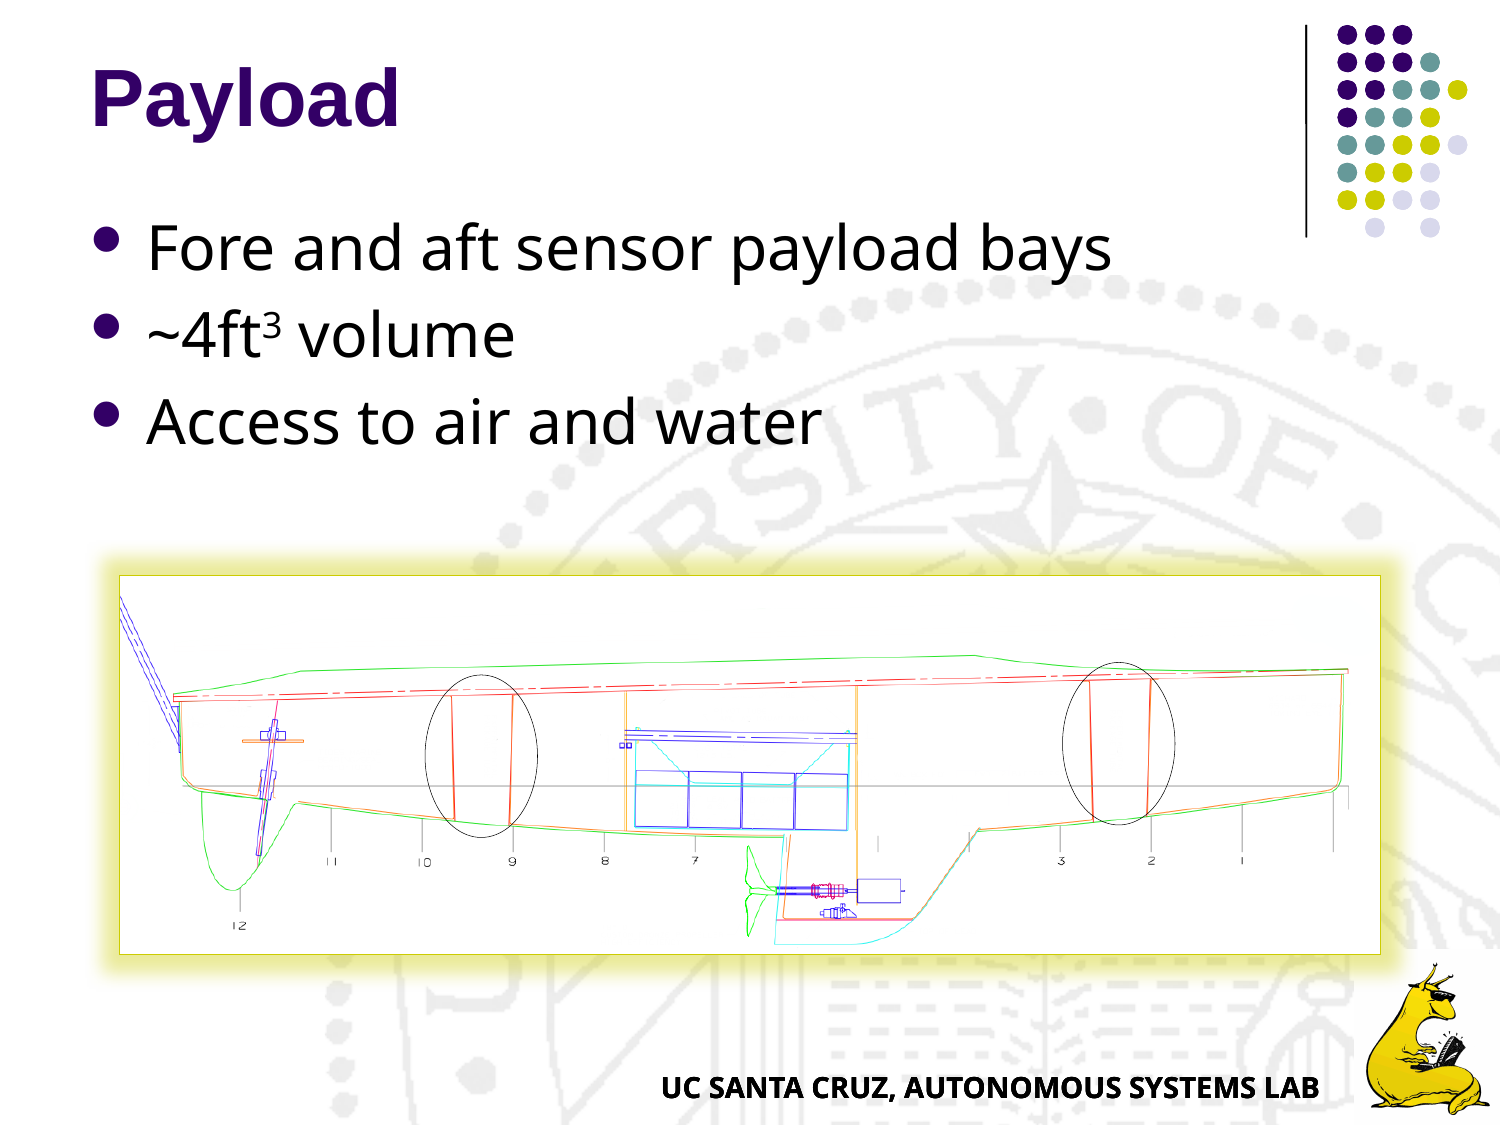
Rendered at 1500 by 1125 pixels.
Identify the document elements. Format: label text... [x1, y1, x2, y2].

title Payload [94, 549, 1409, 982]
list Fore and aft sensor payload bays ~4ft3 volume Access to air and water [74, 199, 1426, 1006]
title Payload [74, 19, 1313, 151]
picture [119, 574, 1381, 955]
picture [324, 275, 1500, 1125]
